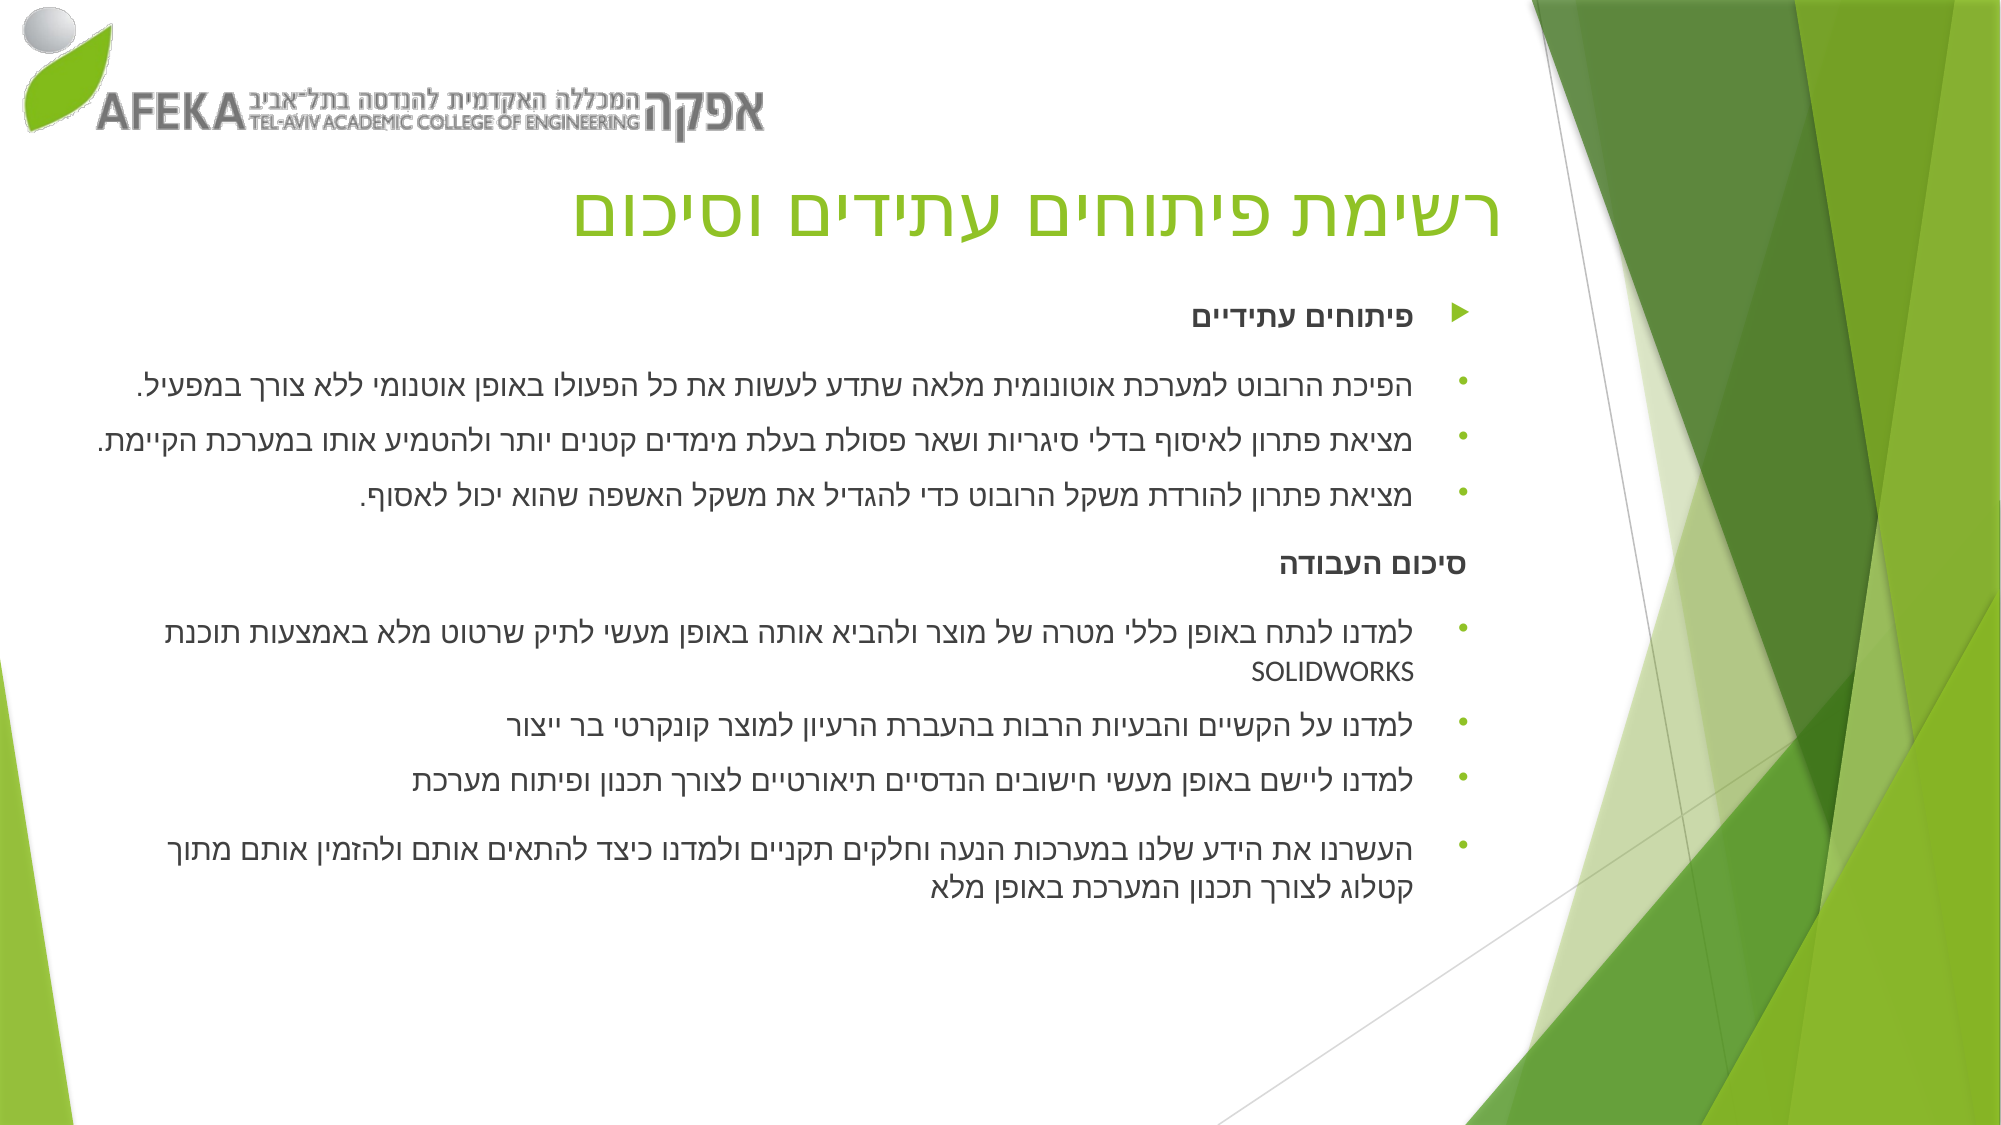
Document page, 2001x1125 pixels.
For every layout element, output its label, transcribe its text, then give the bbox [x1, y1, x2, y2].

picture [0, 0, 778, 166]
list פיתוחים עתידיים הפיכת הרובוט למערכת אוטונומית מלאה שתדע לעשות את כל הפעולו באופן אוטנומי ללא צורך במפעיל. מציאת פתרון לאיסוף בדלי סיגריות ושאר פסולת בעלת מימדים קטנים יותר ולהטמיע אותו במערכת הקיימת. מציאת פתרון להורדת משקל הרובוט כדי להגדיל את משקל האשפה שהוא יכול לאסוף. סיכום העבודה למדנו לנתח באופן כללי מטרה של מוצר ולהביא אותה באופן מעשי לתיק שרטוט מלא באמצעות תוכנת SOLIDWORKS למדנו על הקשיים והבעיות הרבות בהעברת הרעיון למוצר קונקרטי בר ייצור למדנו ליישם באופן מעשי חישובים הנדסיים תיאורטיים לצורך תכנון ופיתוח מערכת העשרנו את הידע שלנו במערכות הנעה וחלקים תקניים ולמדנו כיצד להתאים אותם ולהזמין אותם מתוך קטלוג לצורך תכנון המערכת באופן מלא [72, 287, 1483, 925]
title רשימת פיתוחים עתידים וסיכום [111, 154, 1522, 371]
